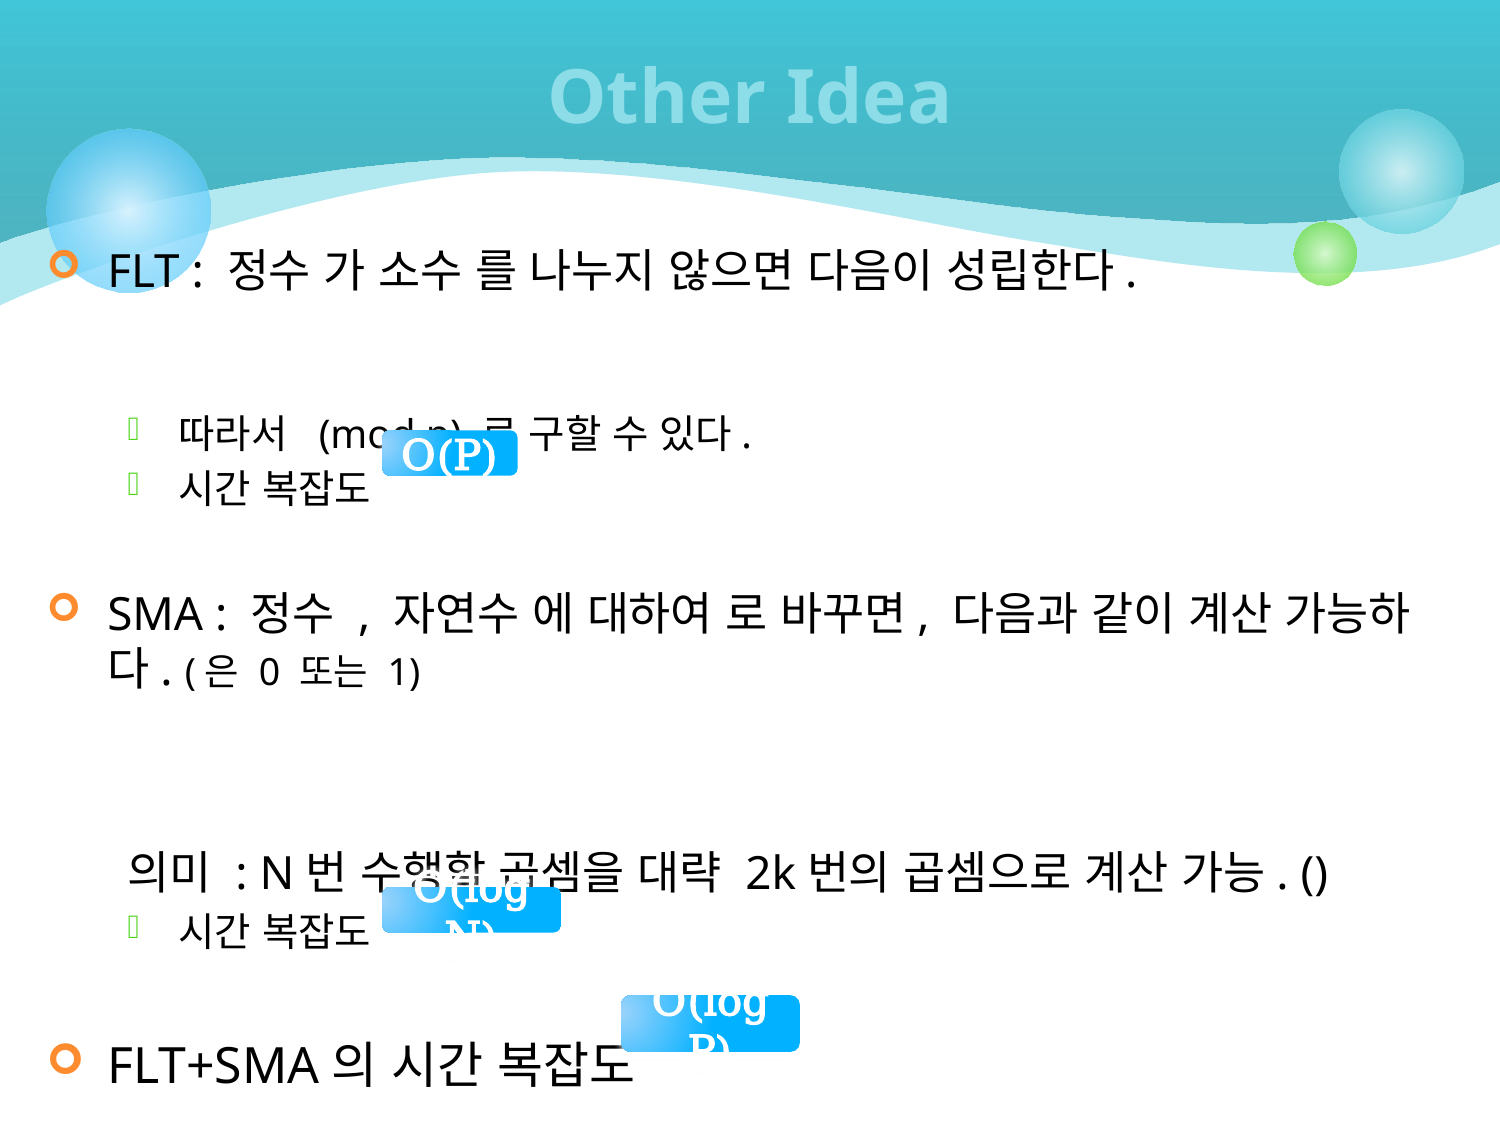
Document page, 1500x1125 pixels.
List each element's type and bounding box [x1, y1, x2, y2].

title [75, 0, 1425, 188]
text_box [382, 430, 518, 476]
text_box [621, 995, 800, 1052]
text_box [382, 887, 562, 933]
